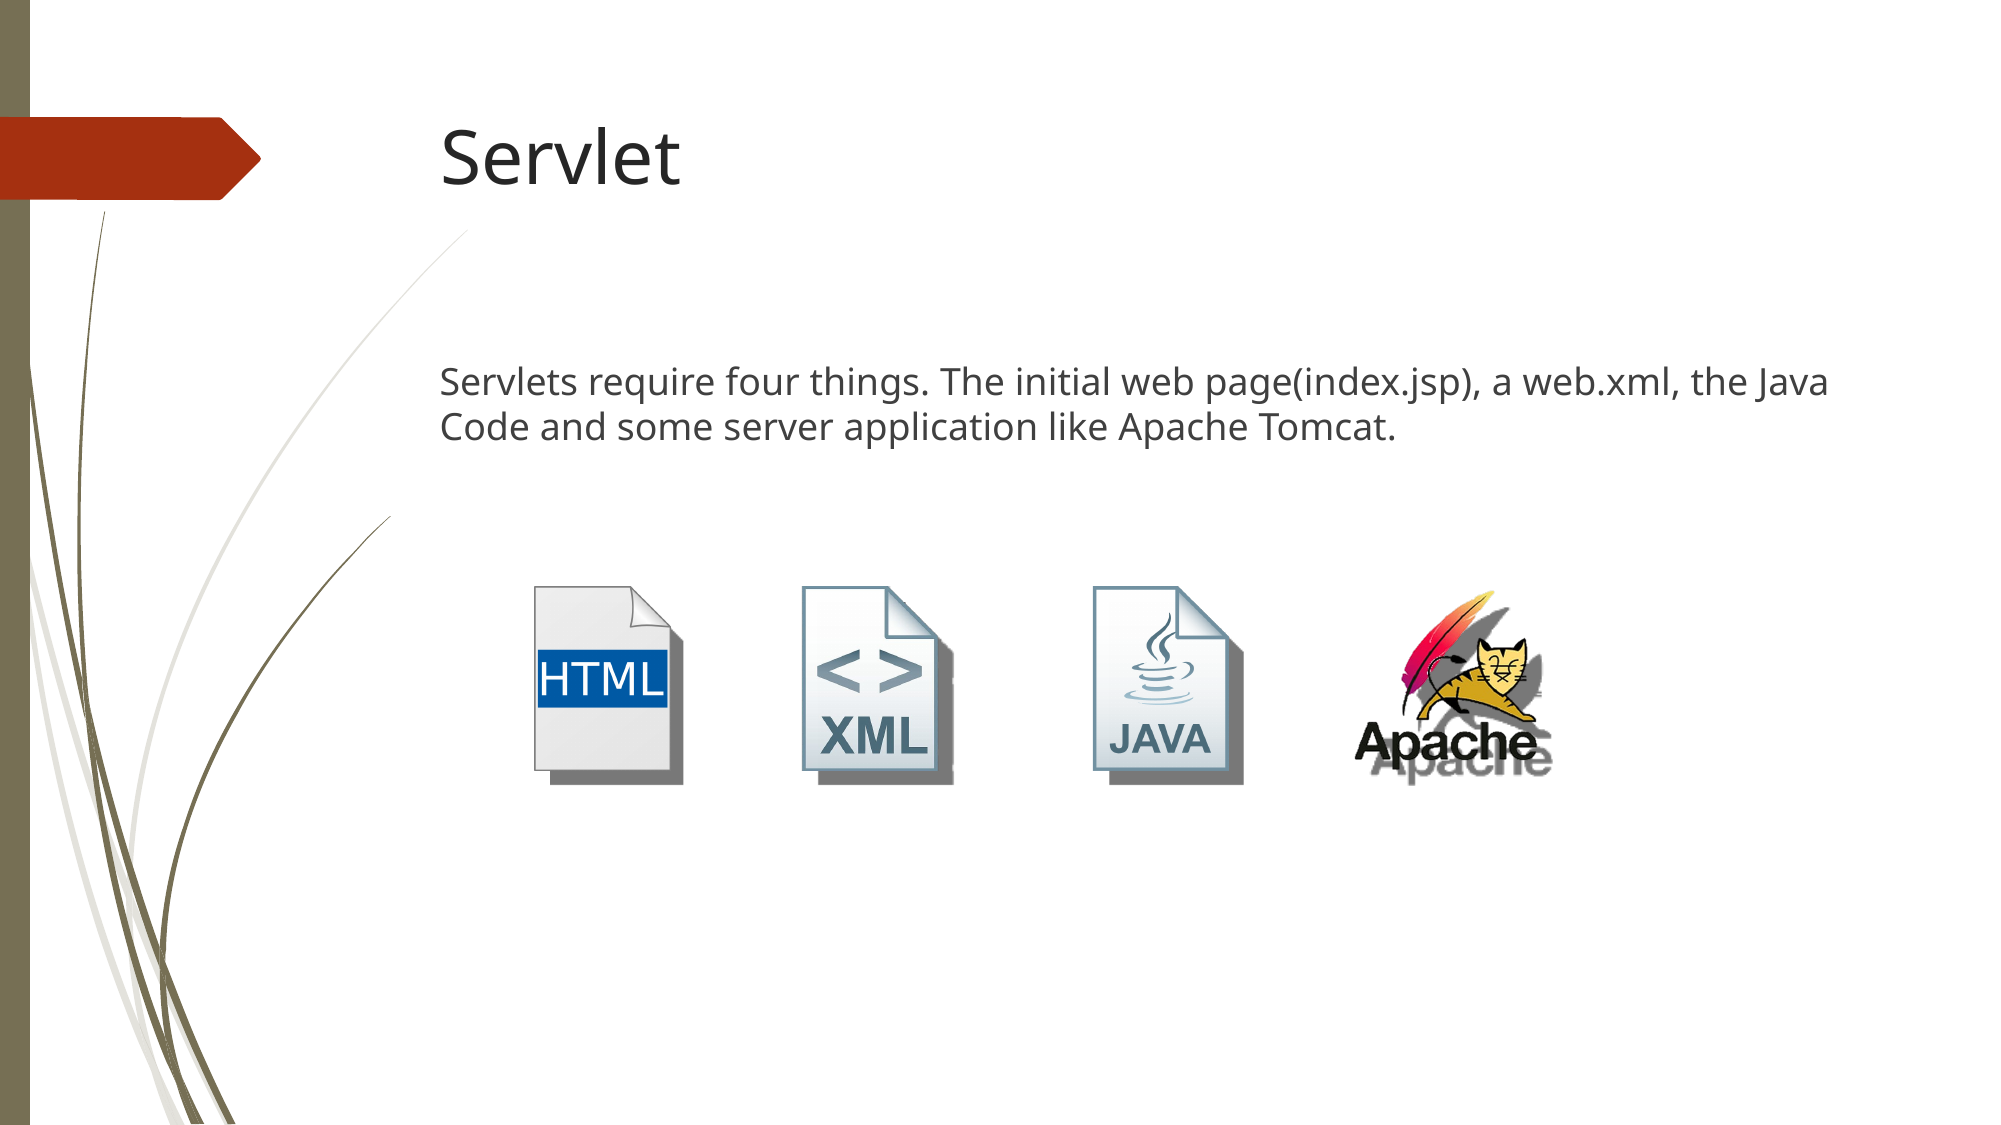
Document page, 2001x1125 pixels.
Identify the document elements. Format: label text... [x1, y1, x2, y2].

picture [1318, 562, 1576, 820]
picture [736, 585, 1002, 771]
text_box Servlet [425, 102, 1888, 313]
picture [1067, 585, 1253, 771]
text_box Servlets require four things. The initial web page(index.jsp), a web.xml, the Java Code and some server application like Apache Tomcat. [424, 350, 1888, 970]
picture [533, 585, 671, 771]
